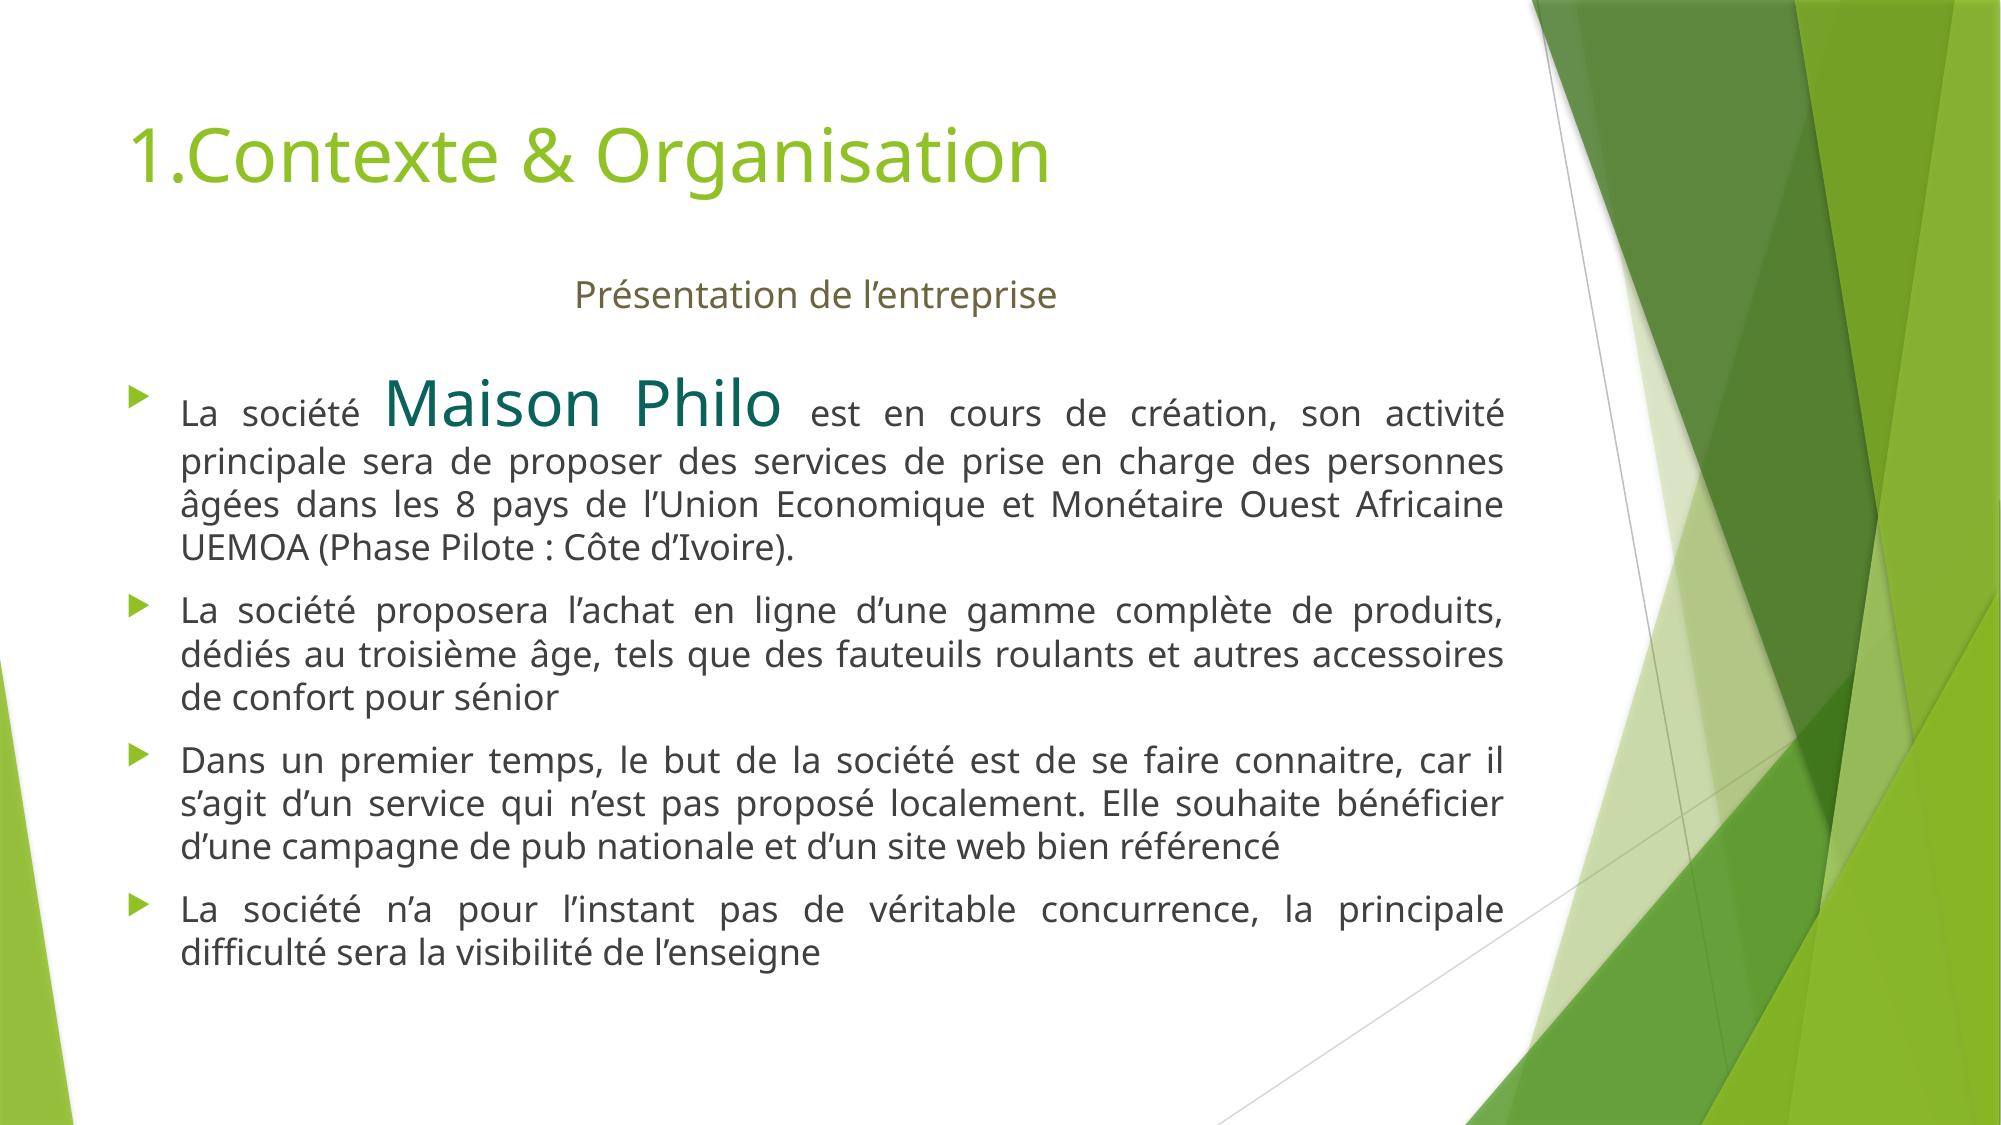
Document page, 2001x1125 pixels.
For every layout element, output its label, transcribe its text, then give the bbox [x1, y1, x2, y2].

title 1.Contexte & Organisation [111, 99, 1522, 317]
text_box Présentation de l’entreprise [418, 263, 1214, 324]
list La société Maison Philo est en cours de création, son activité principale sera de proposer des services de prise en charge des personnes âgées dans les 8 pays de l’Union Economique et Monétaire Ouest Africaine UEMOA (Phase Pilote : Côte d’Ivoire). La société proposera l’achat en ligne d’une gamme complète de produits, dédiés au troisième âge, tels que des fauteuils roulants et autres accessoires de confort pour sénior Dans un premier temps, le but de la société est de se faire connaitre, car il s’agit d’un service qui n’est pas proposé localement. Elle souhaite bénéficier d’une campagne de pub nationale et d’un site web bien référencé La société n’a pour l’instant pas de véritable concurrence, la principale difficulté sera la visibilité de l’enseigne [111, 354, 1522, 992]
